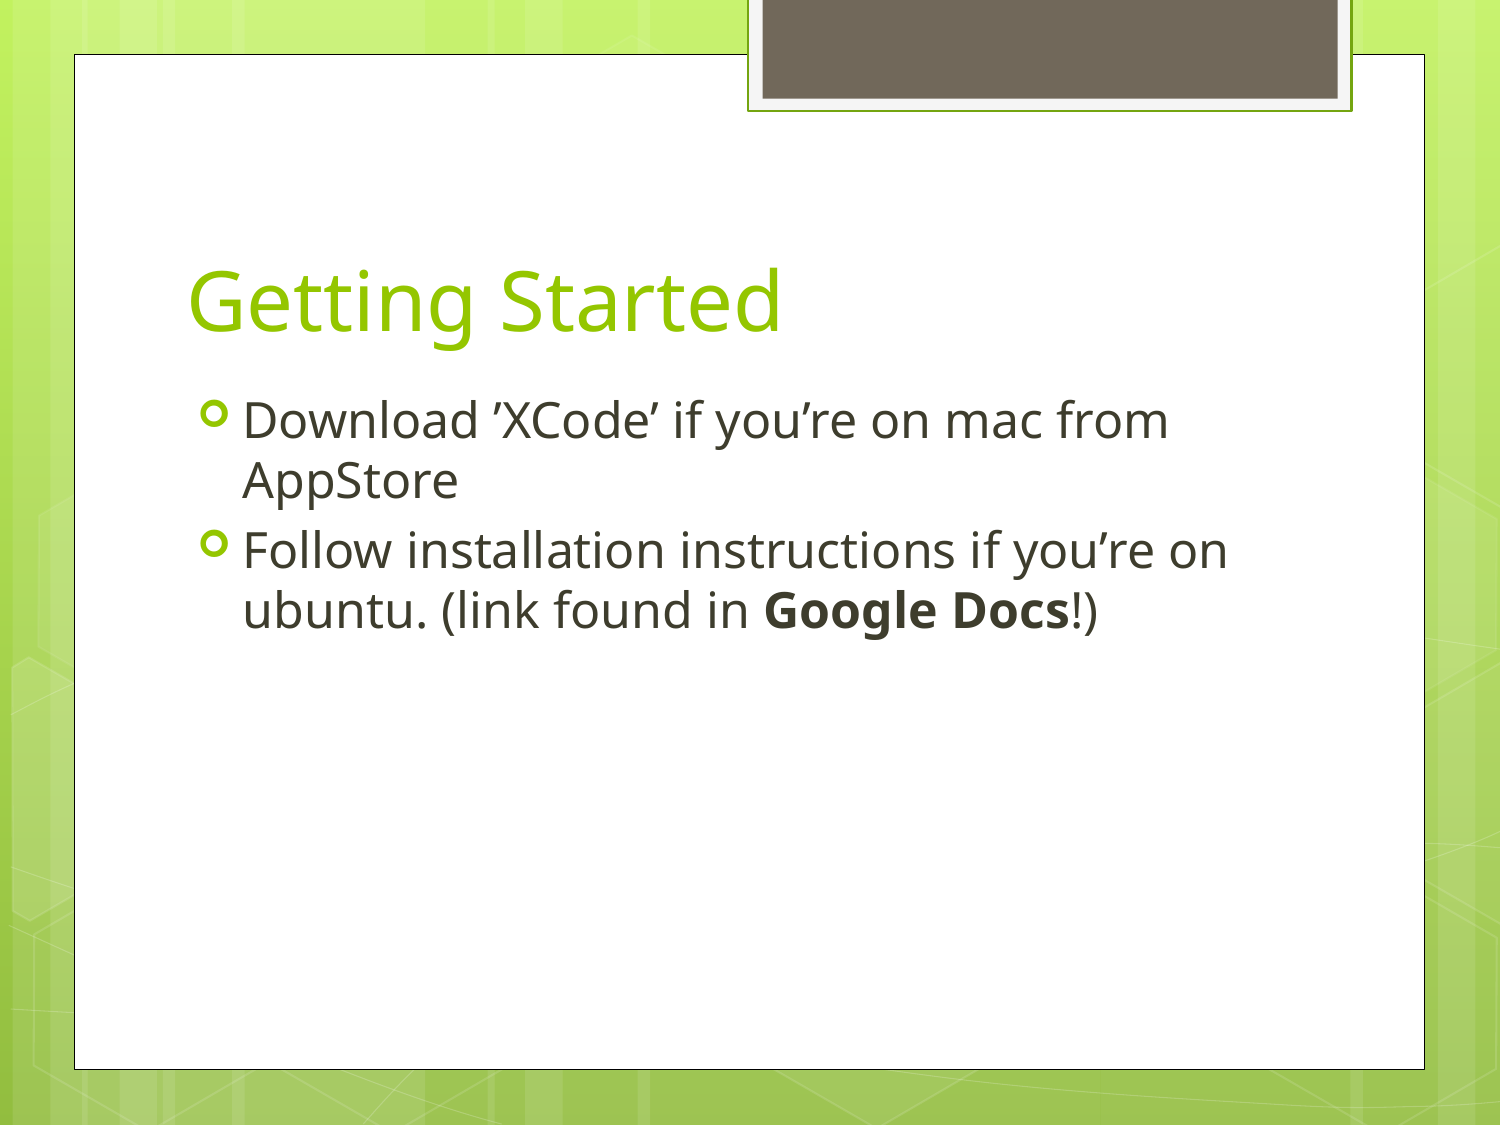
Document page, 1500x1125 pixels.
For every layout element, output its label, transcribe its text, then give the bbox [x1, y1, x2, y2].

list Download ’XCode’ if you’re on mac from AppStore Follow installation instructions if you’re on ubuntu. (link found in Google Docs!) [171, 381, 1283, 957]
title Getting Started [171, 168, 1324, 357]
